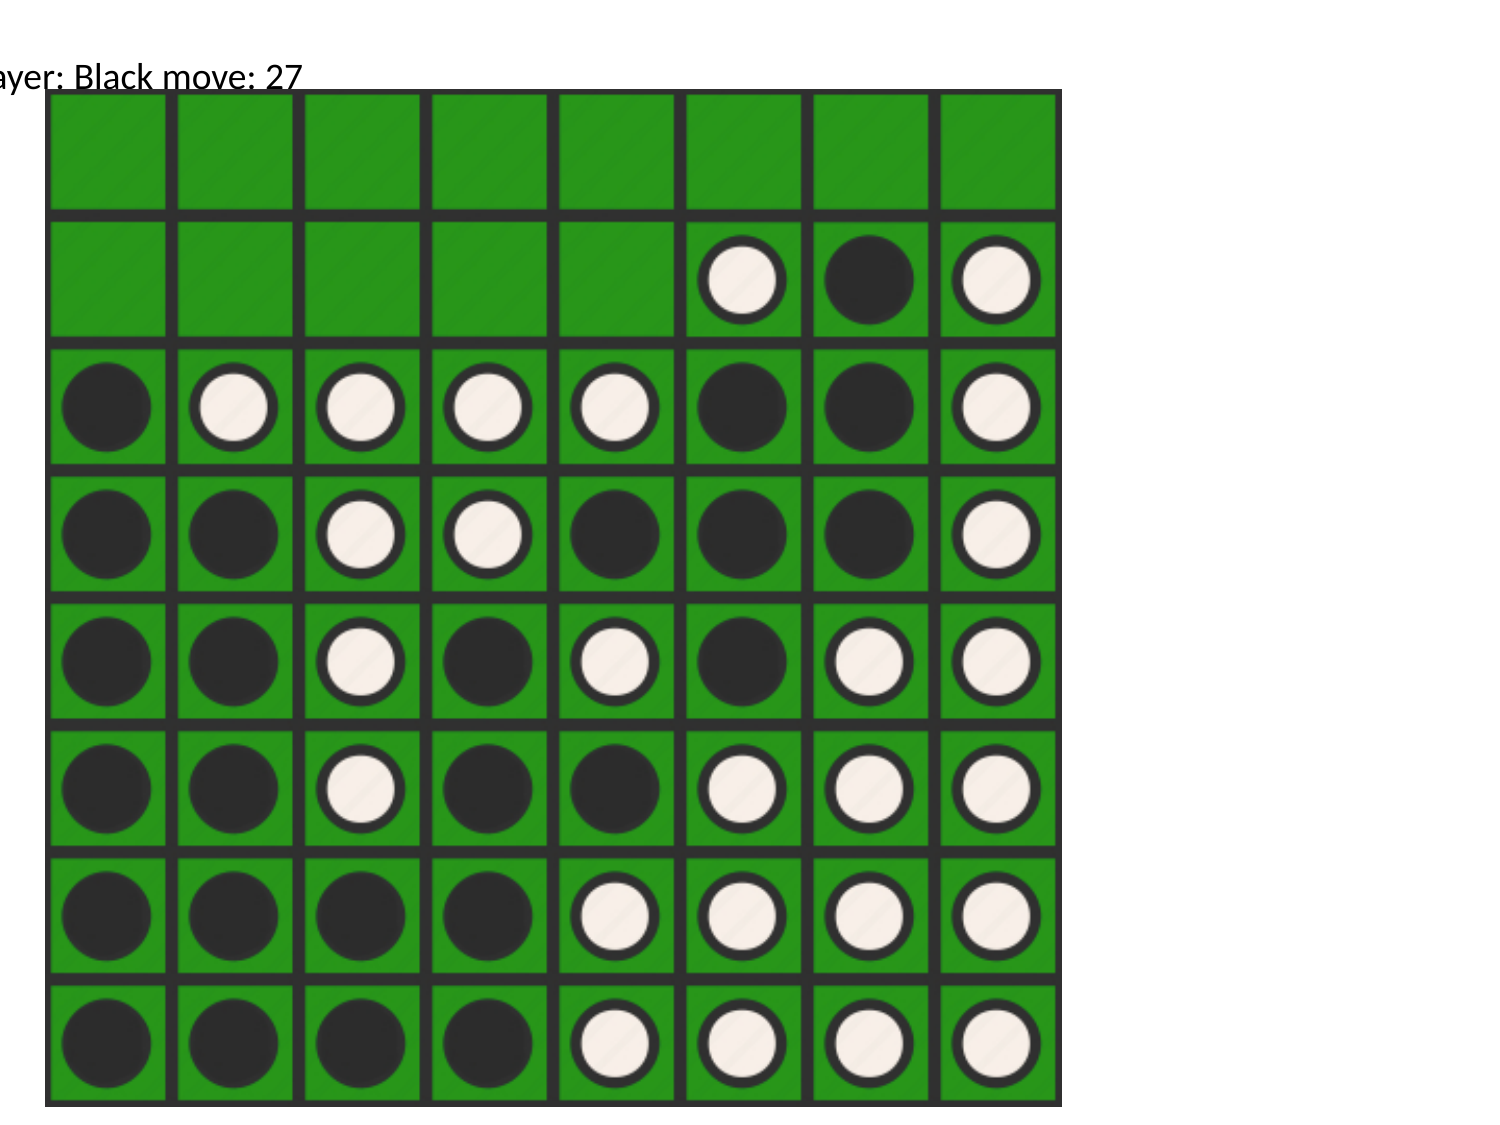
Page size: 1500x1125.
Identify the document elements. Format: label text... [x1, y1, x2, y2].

picture [44, 89, 1062, 1107]
text_box turn: 47 player: Black move: 27 [0, 44, 319, 105]
